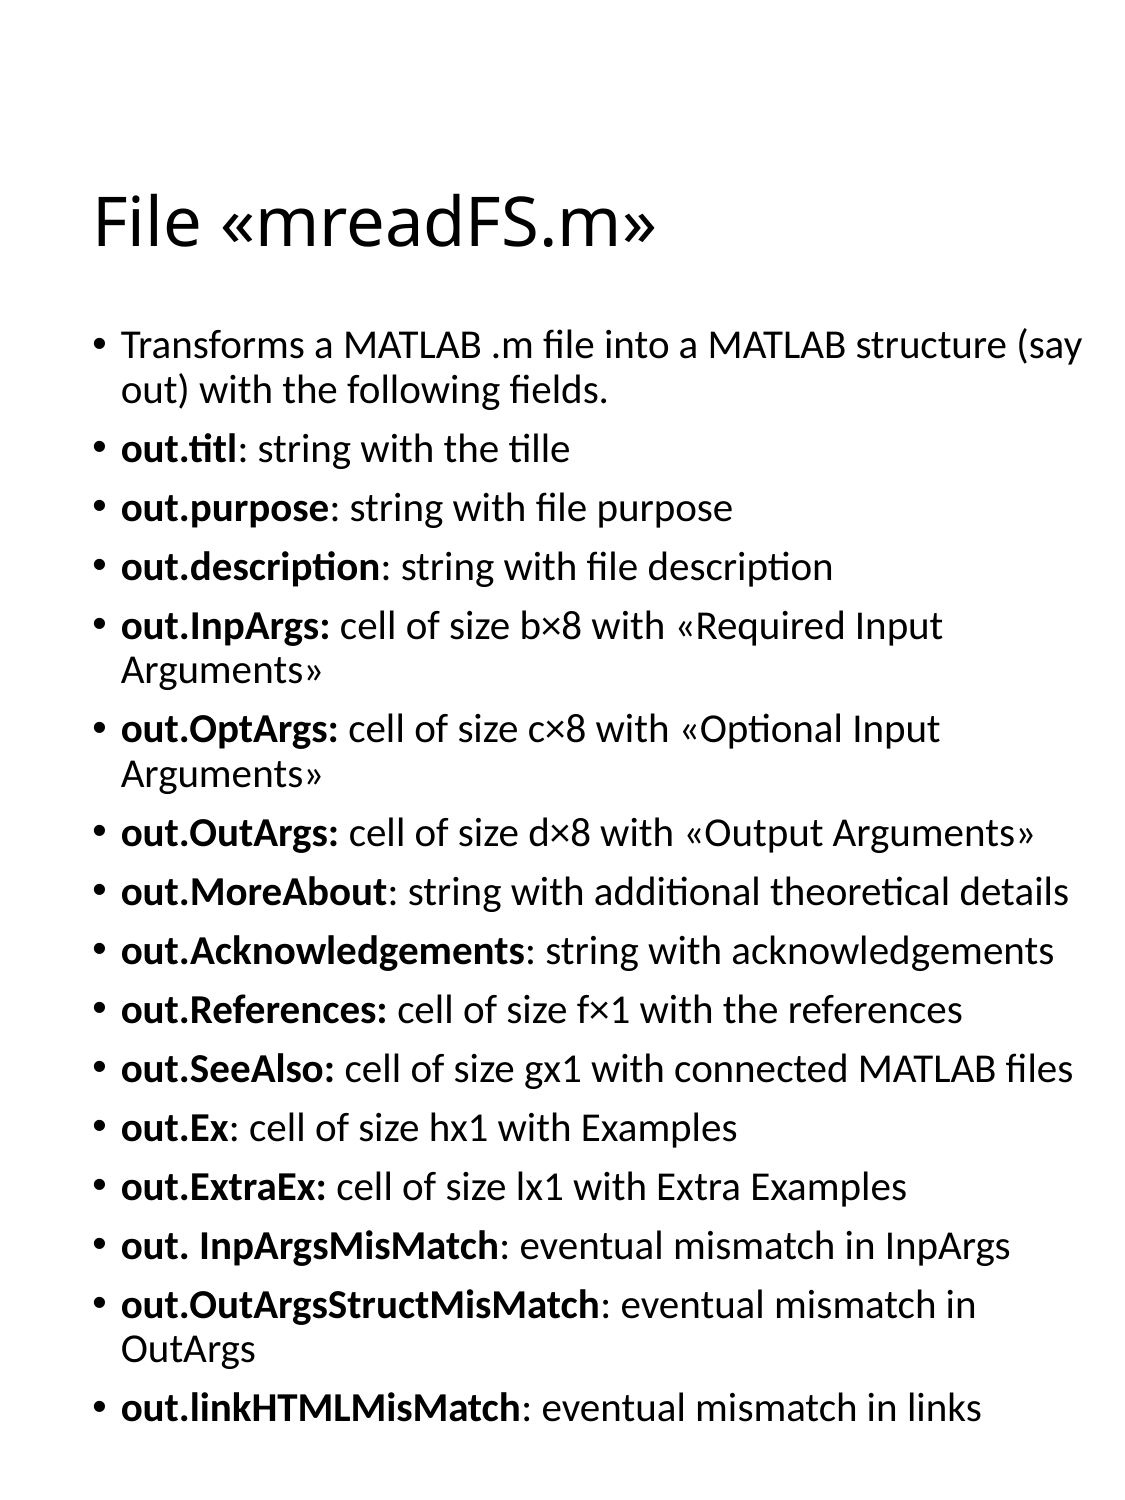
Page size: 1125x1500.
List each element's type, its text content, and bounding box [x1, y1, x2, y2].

title File «mreadFS.m» [77, 79, 1048, 315]
list Transforms a MATLAB .m file into a MATLAB structure (say out) with the following fields. out.titl: string with the tille out.purpose: string with file purpose out.description: string with file description out.InpArgs: cell of size b×8 with «Required Input Arguments» out.OptArgs: cell of size c×8 with «Optional Input Arguments» out.OutArgs: cell of size d×8 with «Output Arguments» out.MoreAbout: string with additional theoretical details out.Acknowledgements: string with acknowledgements out.References: cell of size f×1 with the references out.SeeAlso: cell of size gx1 with connected MATLAB files out.Ex: cell of size hx1 with Examples out.ExtraEx: cell of size lx1 with Extra Examples out. InpArgsMisMatch: eventual mismatch in InpArgs out.OutArgsStructMisMatch: eventual mismatch in OutArgs out.linkHTMLMisMatch: eventual mismatch in links [77, 315, 1102, 1461]
